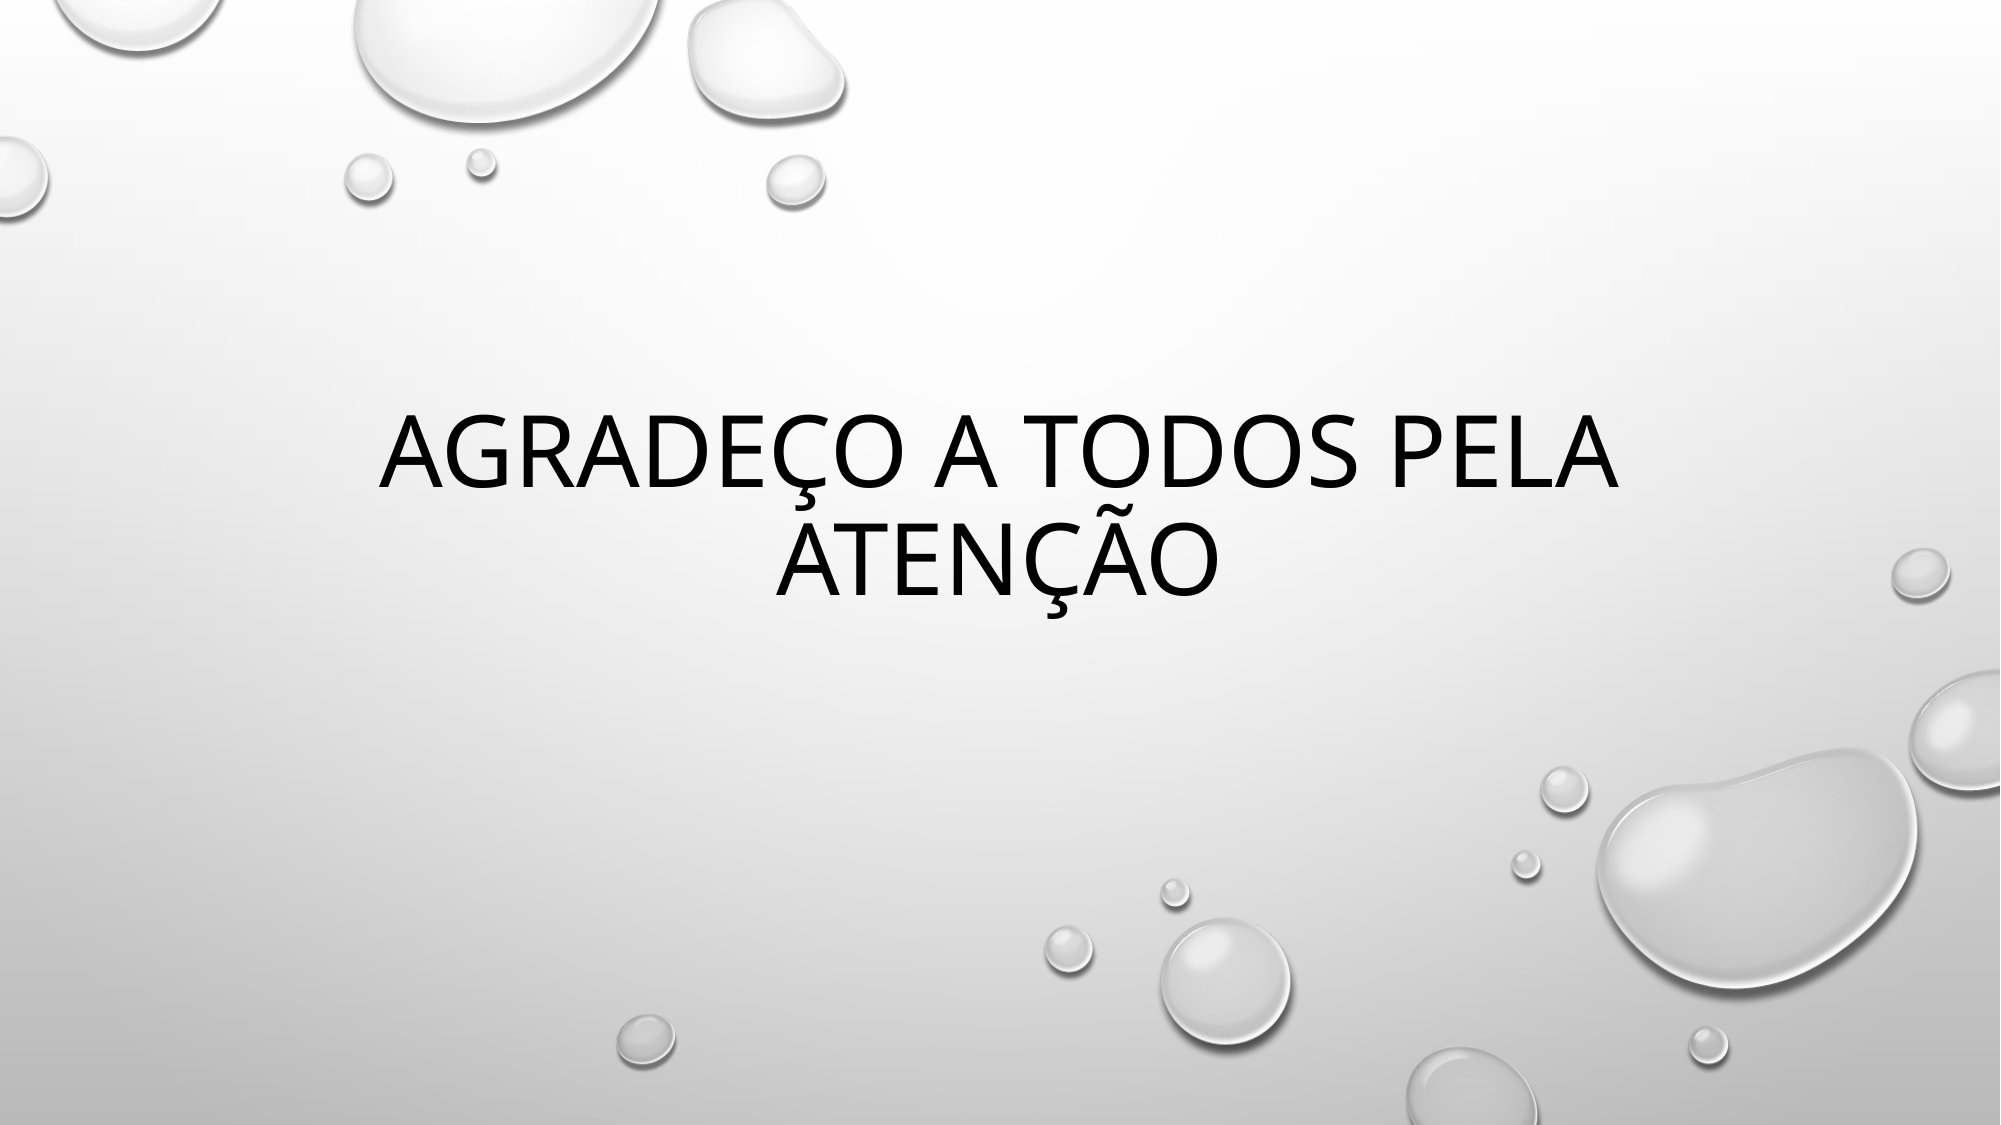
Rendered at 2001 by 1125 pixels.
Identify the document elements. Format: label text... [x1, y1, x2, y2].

title AGRADEÇO A TODOS PELA ATENÇÃO [287, 213, 1713, 625]
picture [0, 0, 2000, 1125]
